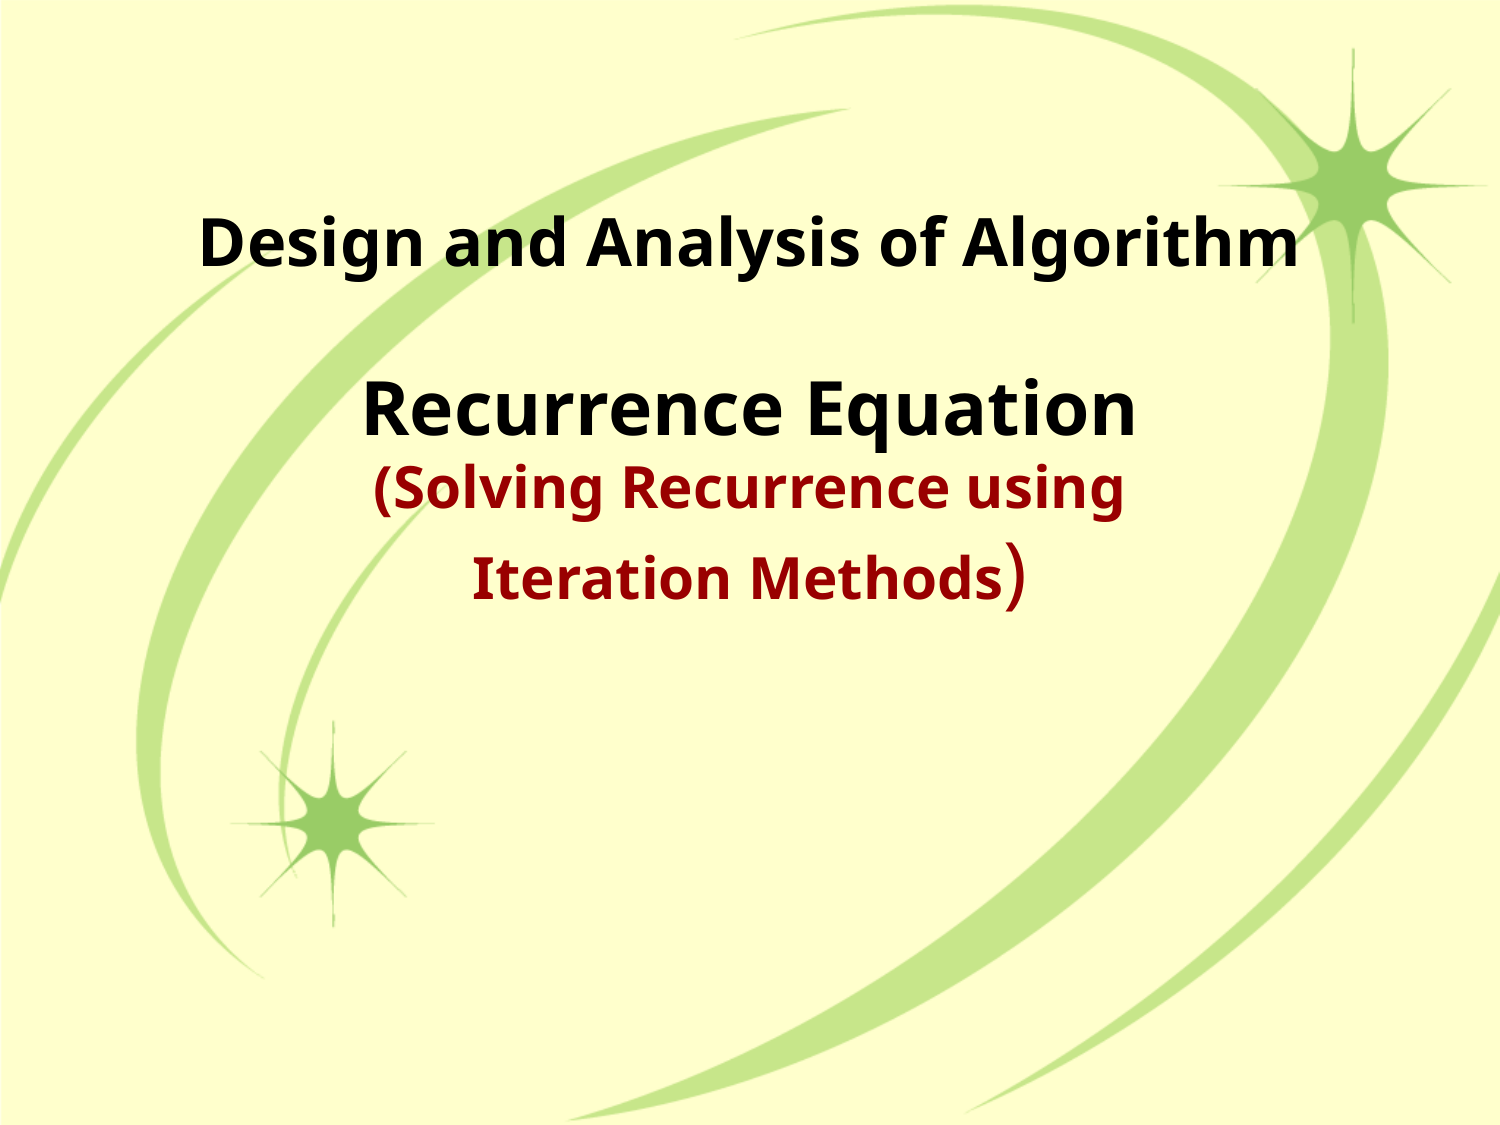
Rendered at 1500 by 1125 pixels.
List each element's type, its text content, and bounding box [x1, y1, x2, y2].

title Design and Analysis of Algorithm Recurrence Equation (Solving Recurrence using Iteration Methods) [106, 357, 1394, 618]
picture [0, 0, 1500, 1125]
